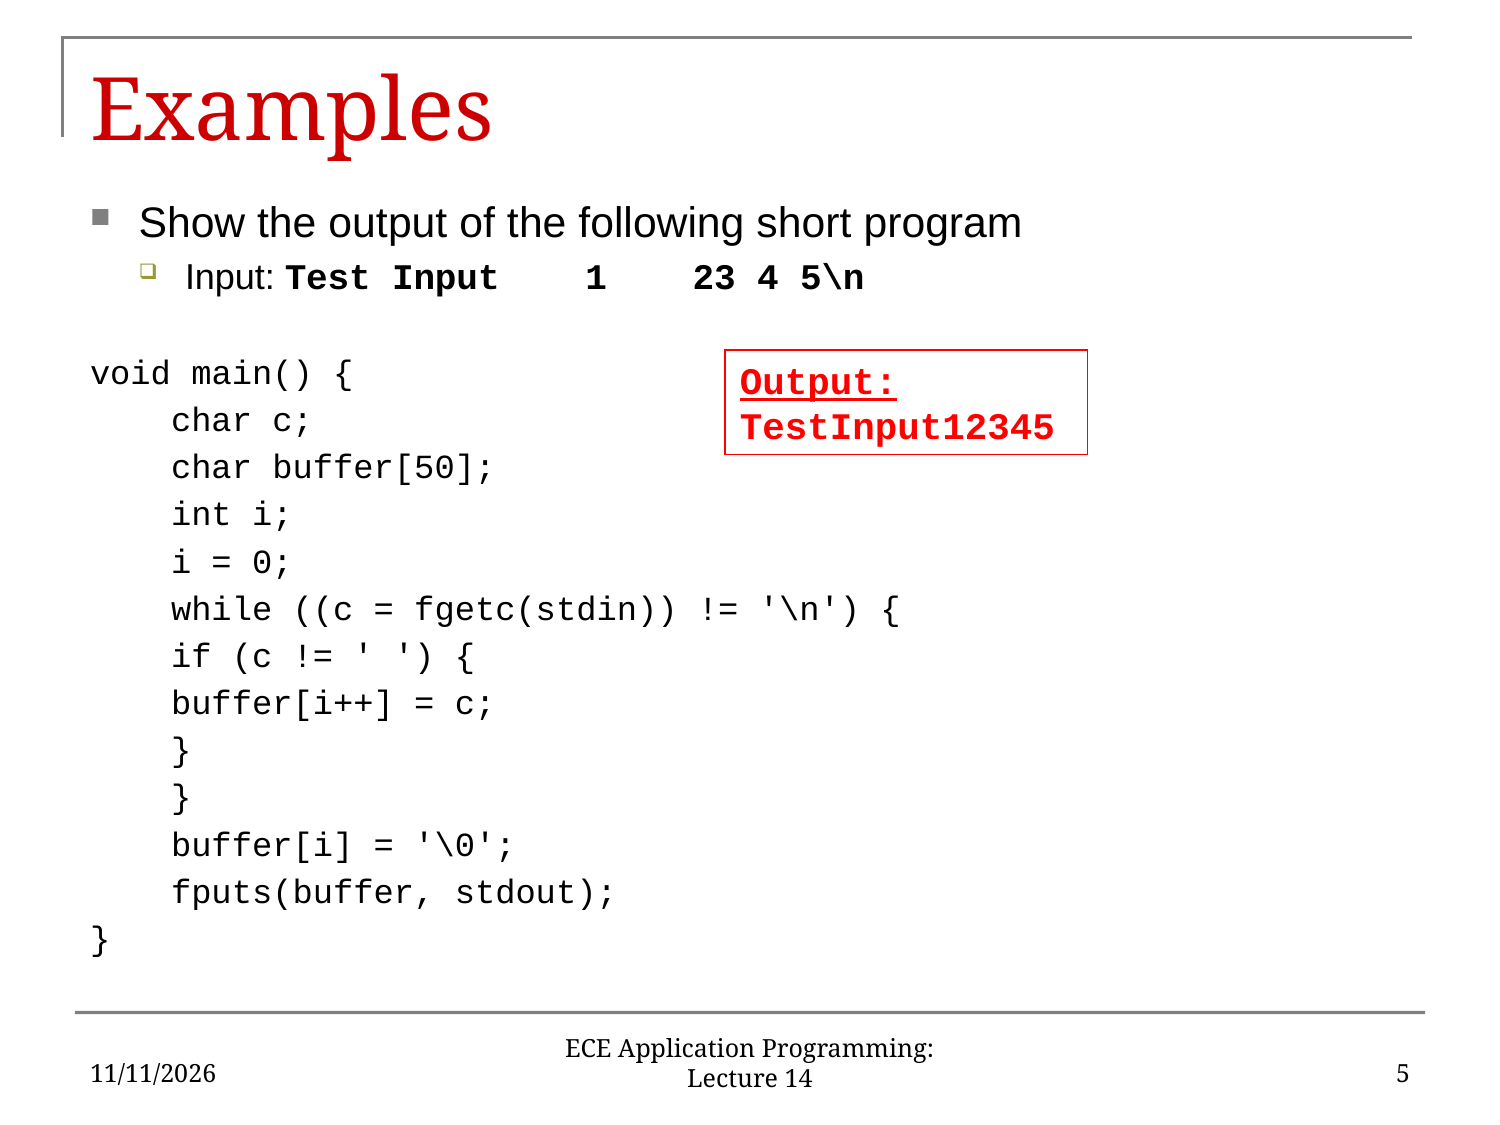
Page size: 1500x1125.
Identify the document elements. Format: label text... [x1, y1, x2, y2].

list Show the output of the following short program Input: Test Input 1 23 4 5\n void main() { char c; char buffer[50]; int i; i = 0; while ((c = fgetc(stdin)) != '\n') { if (c != ' ') { buffer[i++] = c; } } buffer[i] = '\0'; fputs(buffer, stdout); } [75, 187, 1425, 1025]
slide_number 5 [1074, 1023, 1426, 1100]
text_box Output: TestInput12345 [724, 349, 1088, 455]
title Examples [75, 45, 1425, 163]
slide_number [74, 1023, 426, 1100]
footer ECE Application Programming: Lecture 14 [512, 1024, 988, 1101]
